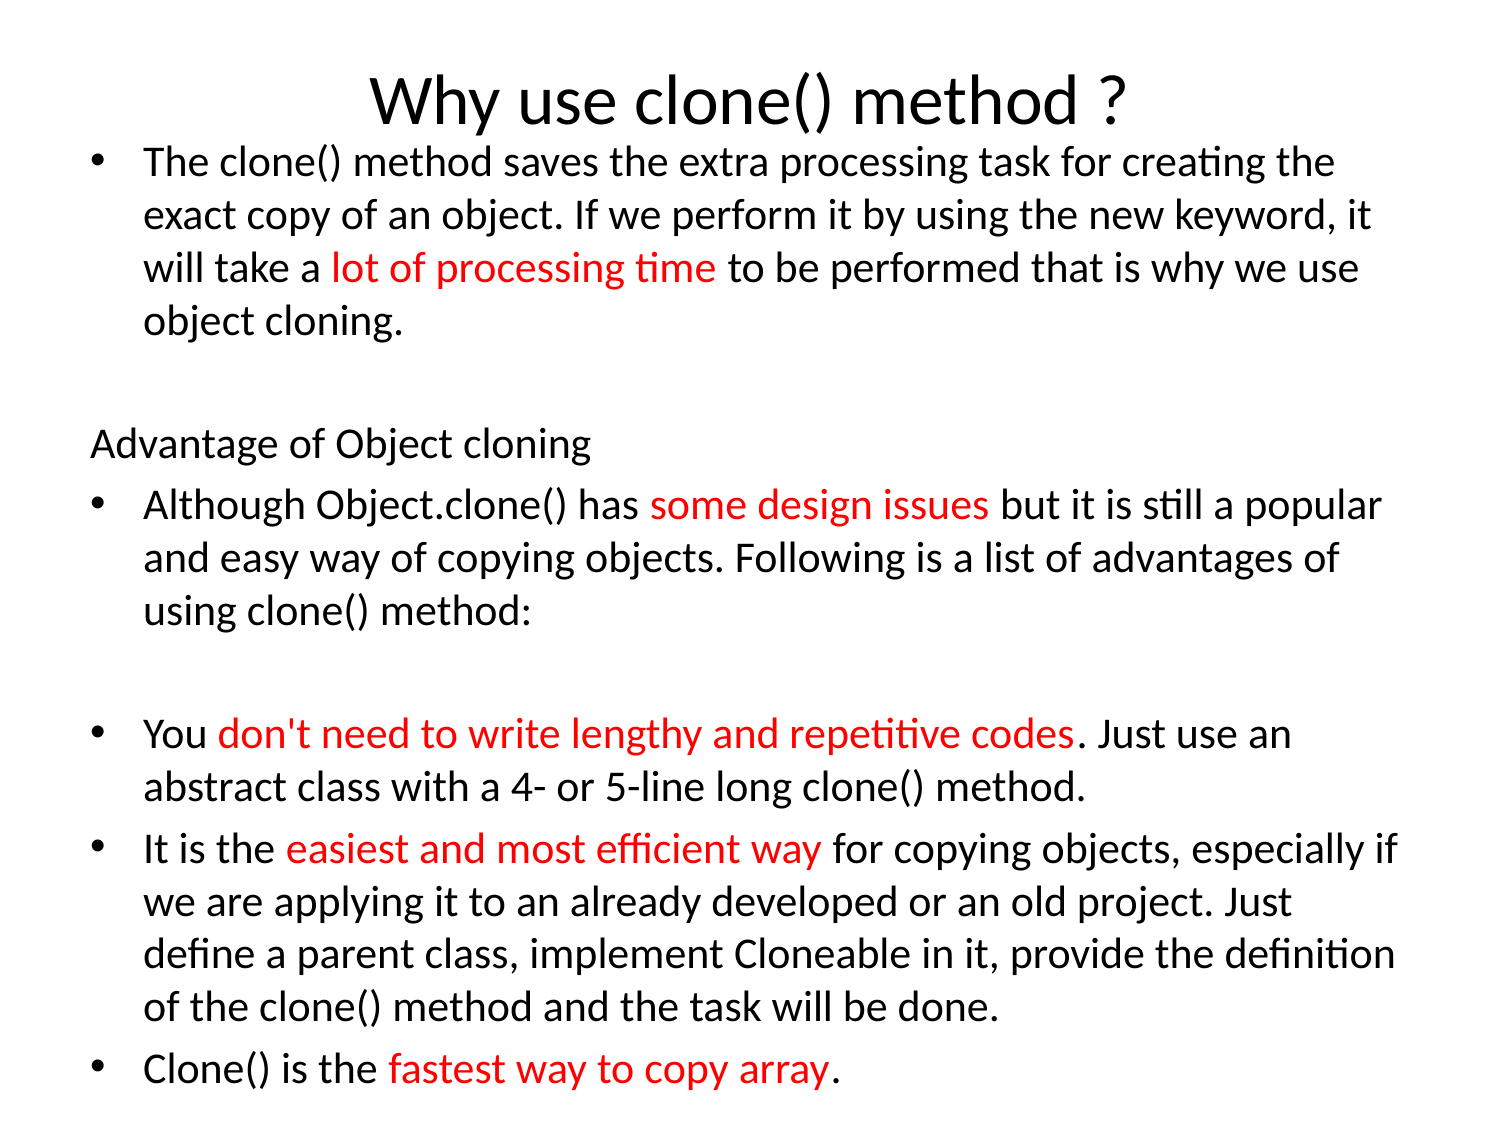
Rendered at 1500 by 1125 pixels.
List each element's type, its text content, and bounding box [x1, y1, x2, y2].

list The clone() method saves the extra processing task for creating the exact copy of an object. If we perform it by using the new keyword, it will take a lot of processing time to be performed that is why we use object cloning. Advantage of Object cloning Although Object.clone() has some design issues but it is still a popular and easy way of copying objects. Following is a list of advantages of using clone() method: You don't need to write lengthy and repetitive codes. Just use an abstract class with a 4- or 5-line long clone() method. It is the easiest and most efficient way for copying objects, especially if we are applying it to an already developed or an old project. Just define a parent class, implement Cloneable in it, provide the definition of the clone() method and the task will be done. Clone() is the fastest way to copy array. [75, 125, 1425, 1106]
title Why use clone() method ? [75, 45, 1425, 125]
